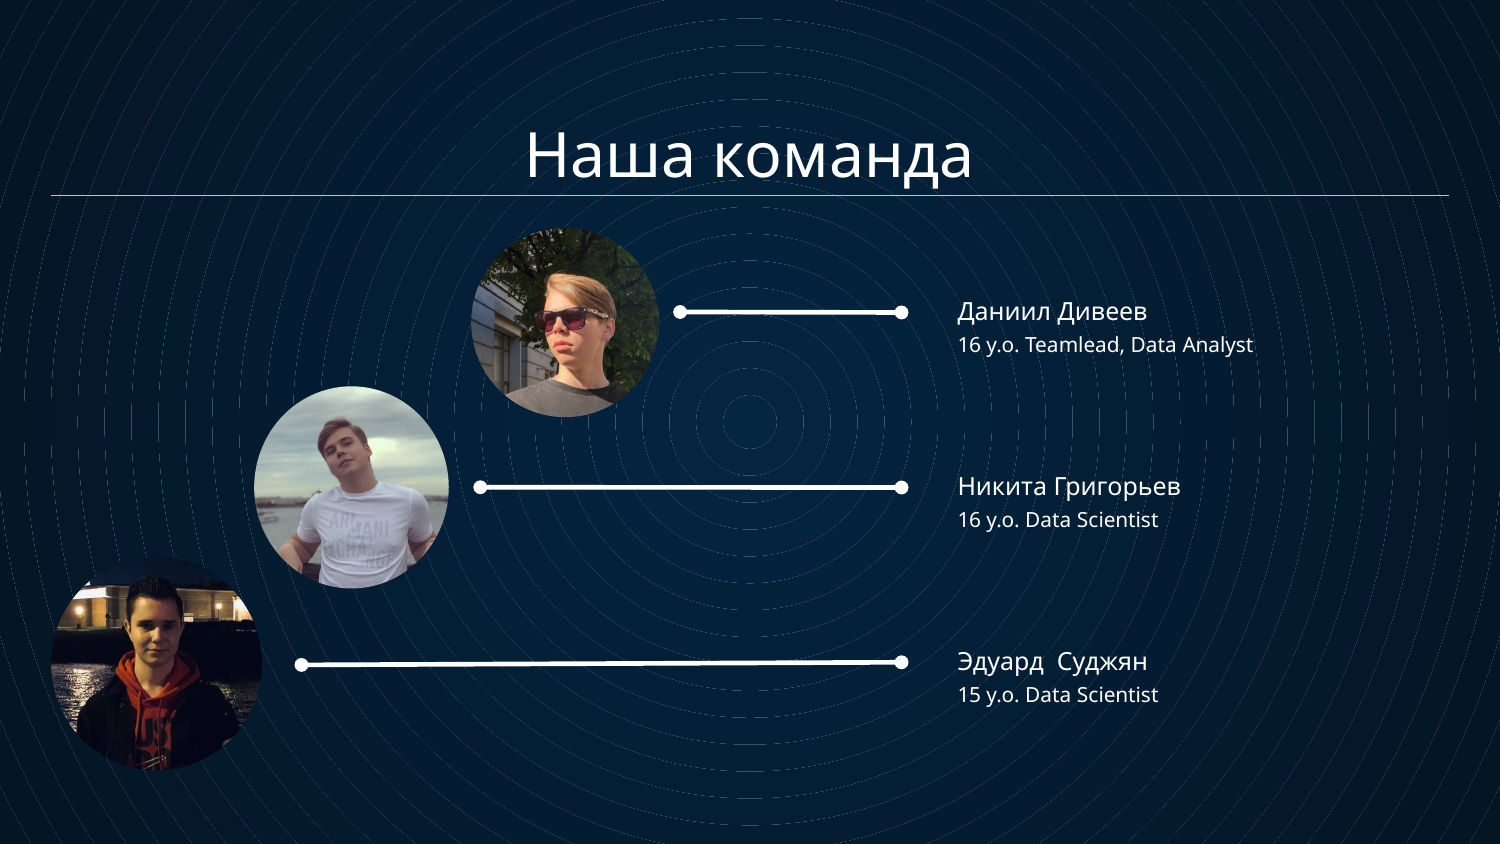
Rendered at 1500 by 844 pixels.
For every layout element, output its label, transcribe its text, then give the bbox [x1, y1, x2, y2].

picture [50, 386, 449, 771]
subtitle 16 y.o. Data Scientist [942, 498, 1326, 570]
subtitle 16 y.o. Teamlead, Data Analyst [942, 312, 1436, 395]
title Никита Григорьев [942, 455, 1375, 498]
picture [470, 227, 660, 418]
title Наша команда [51, 105, 1449, 195]
subtitle 15 y.o. Data Scientist [942, 662, 1326, 745]
title Наша команда [51, 202, 1449, 206]
title Даниил Дивеев [942, 280, 1292, 323]
title Эдуард Суджян [942, 630, 1292, 678]
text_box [301, 662, 902, 666]
